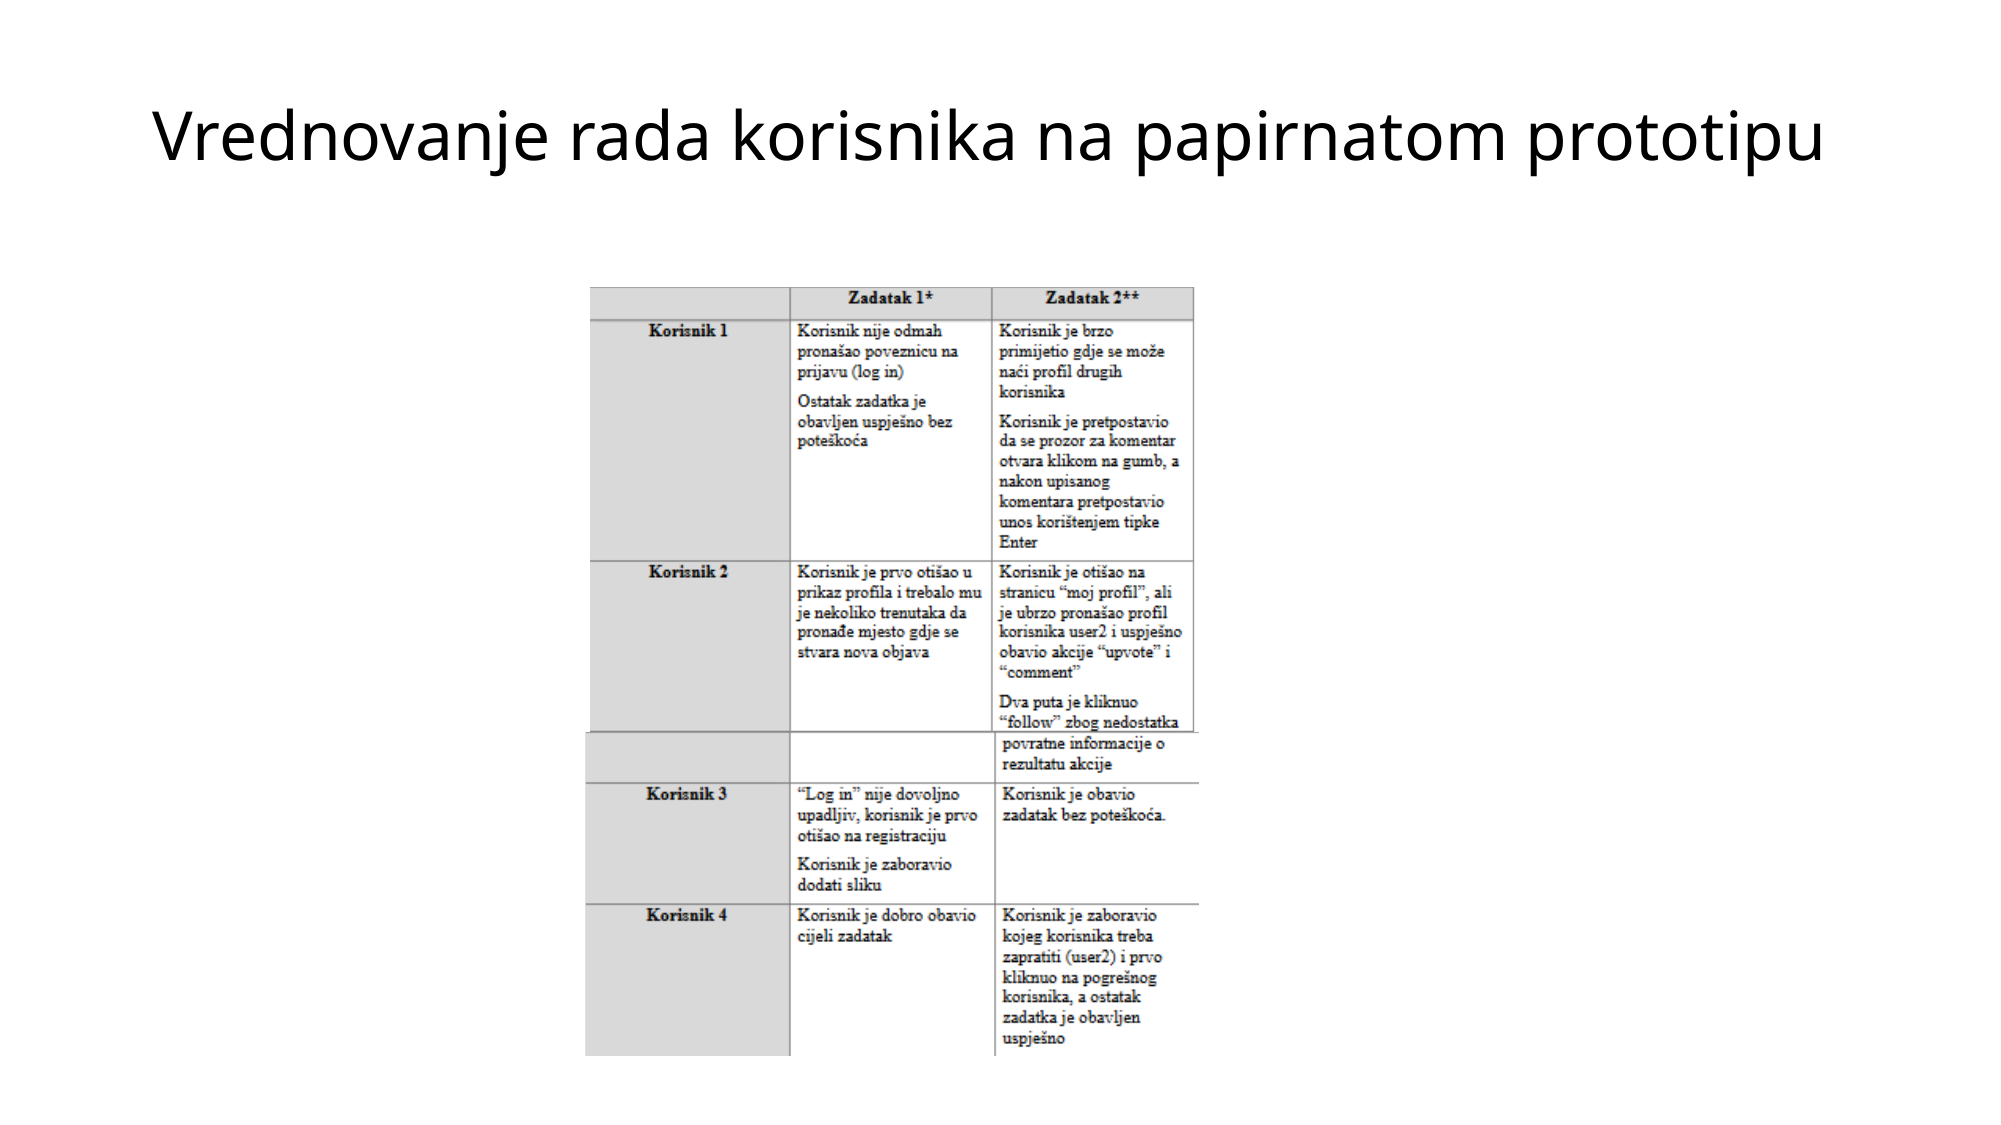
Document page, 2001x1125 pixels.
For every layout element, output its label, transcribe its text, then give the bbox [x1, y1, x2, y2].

picture [585, 732, 1199, 1056]
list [590, 287, 1195, 732]
title Vrednovanje rada korisnika na papirnatom prototipu [137, 59, 1863, 218]
